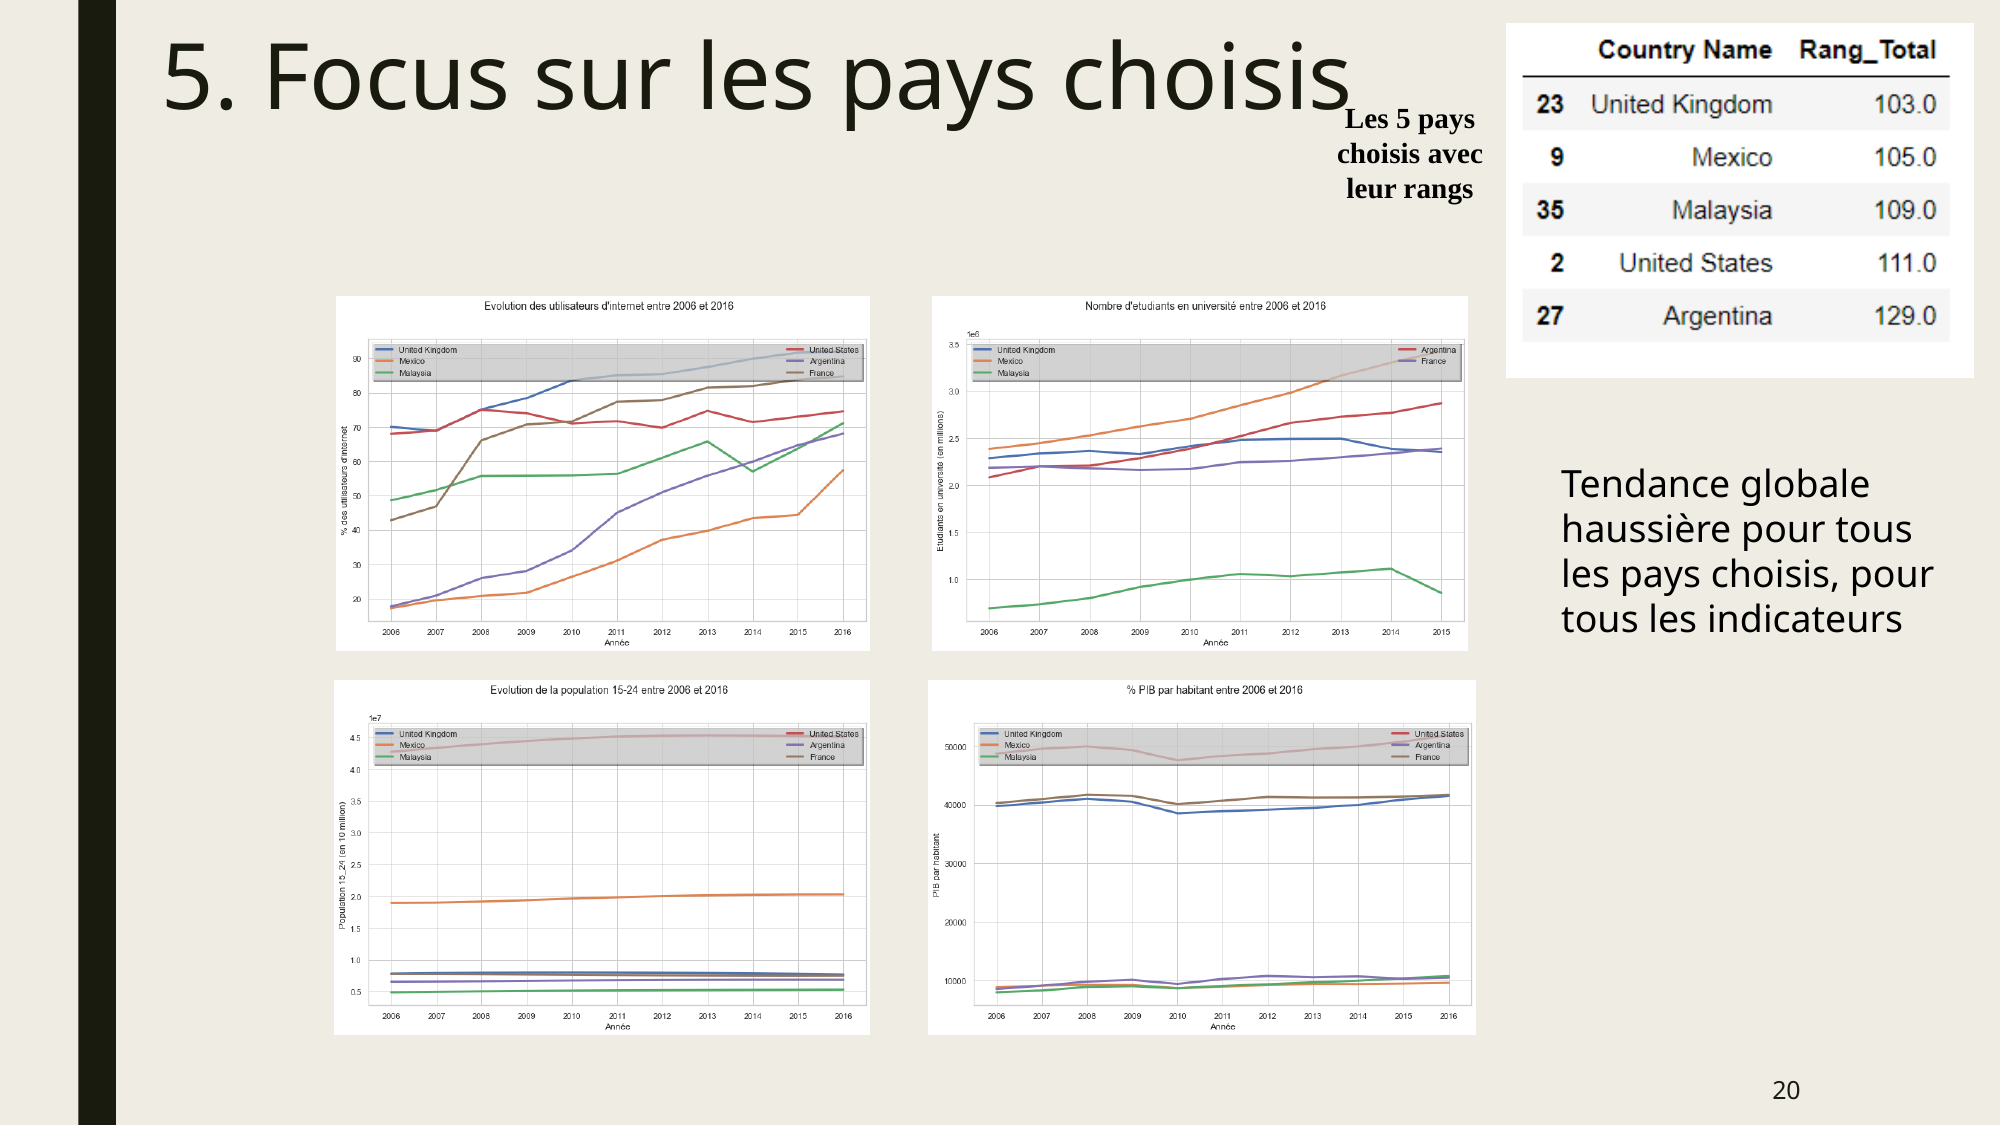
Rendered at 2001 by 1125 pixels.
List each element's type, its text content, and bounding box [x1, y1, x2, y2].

slide_number 20 [1553, 1058, 1816, 1125]
picture [932, 296, 1468, 651]
text_box 5. Focus sur les pays choisis [146, 23, 1506, 268]
text_box Tendance globale haussière pour tous les pays choisis, pour tous les indicateurs [1546, 453, 1974, 648]
picture [1506, 23, 1974, 378]
picture [928, 680, 1476, 1035]
picture [334, 680, 870, 1035]
text_box Les 5 pays choisis avec leur rangs [1313, 92, 1506, 212]
picture [336, 296, 870, 651]
